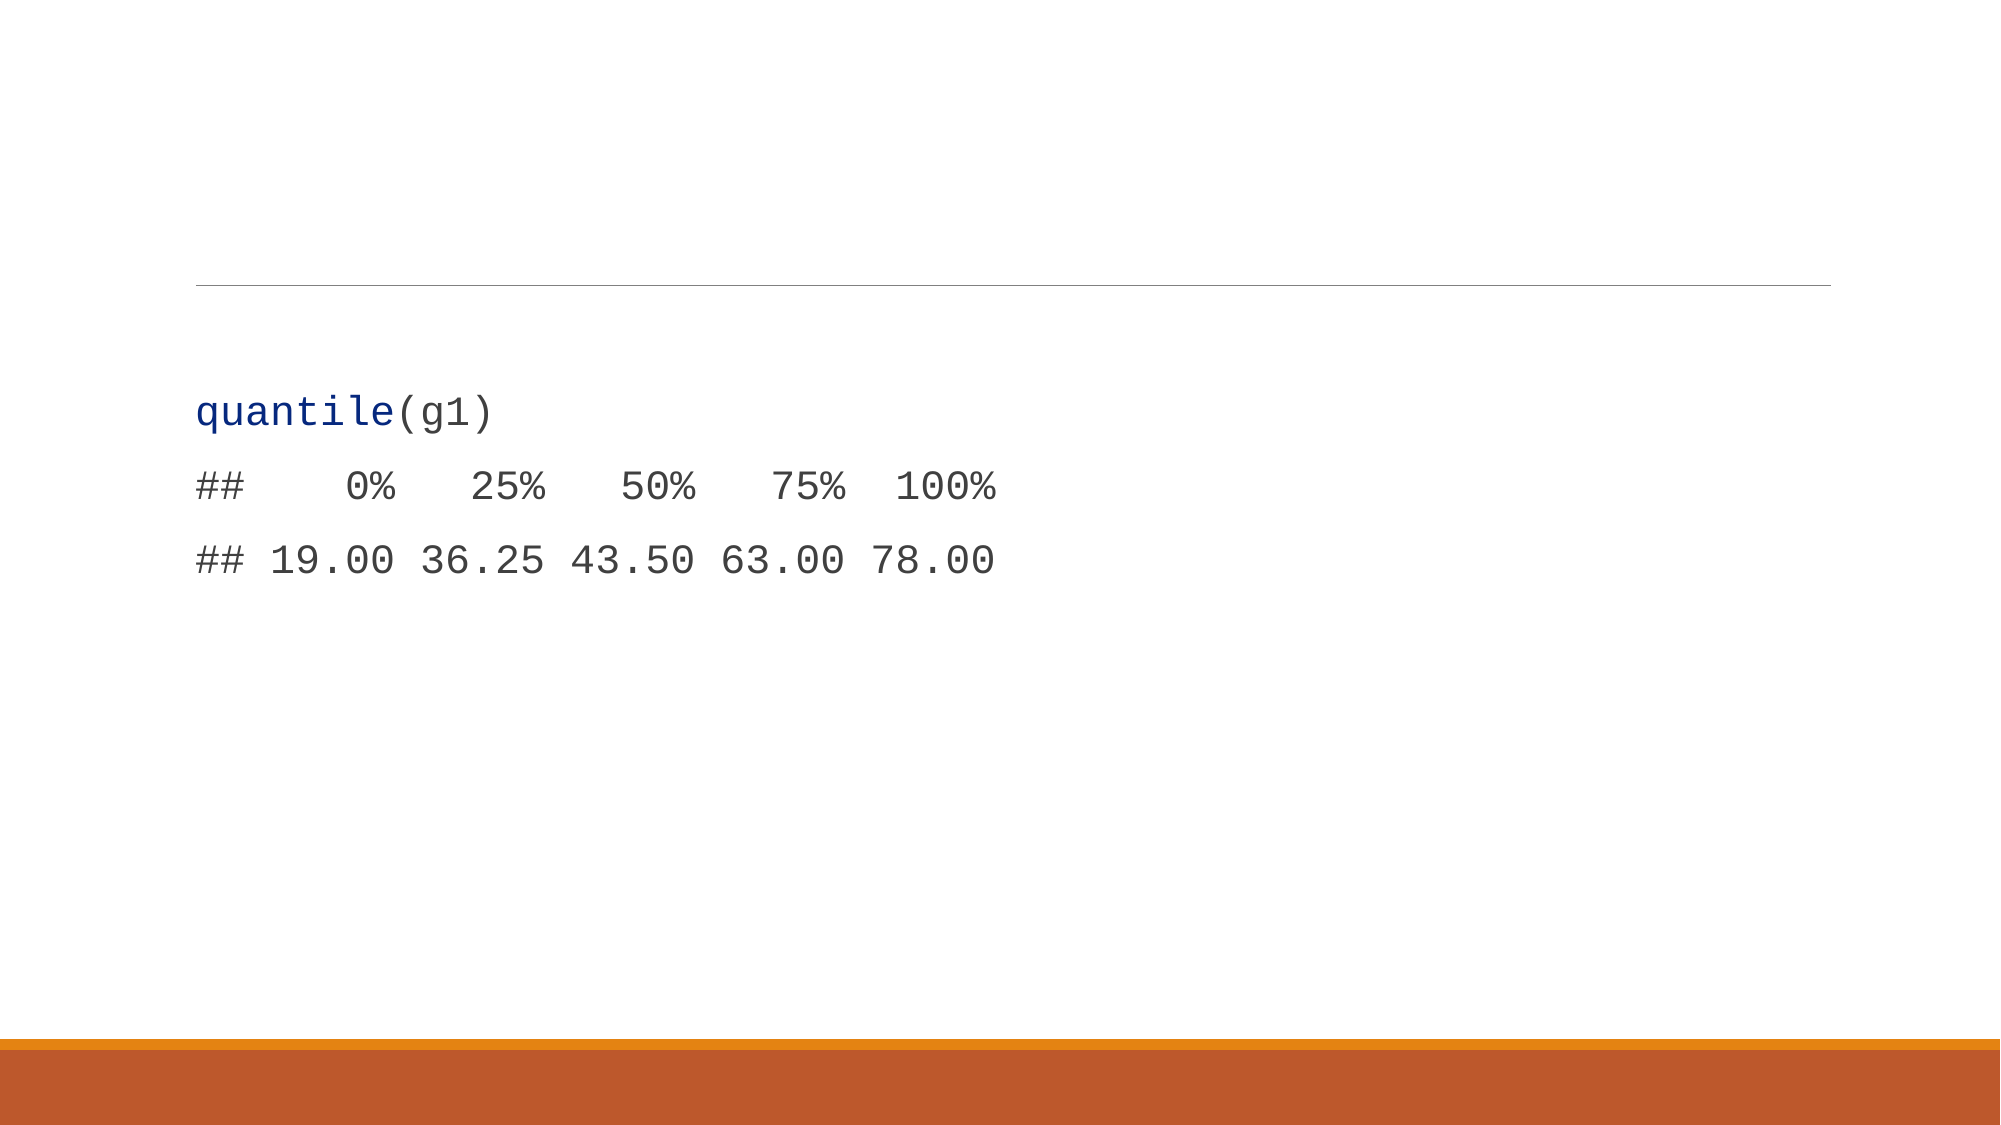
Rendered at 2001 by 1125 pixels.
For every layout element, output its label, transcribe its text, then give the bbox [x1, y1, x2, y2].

list quantile(g1) ## 0% 25% 50% 75% 100% ## 19.00 36.25 43.50 63.00 78.00 [180, 302, 1830, 963]
